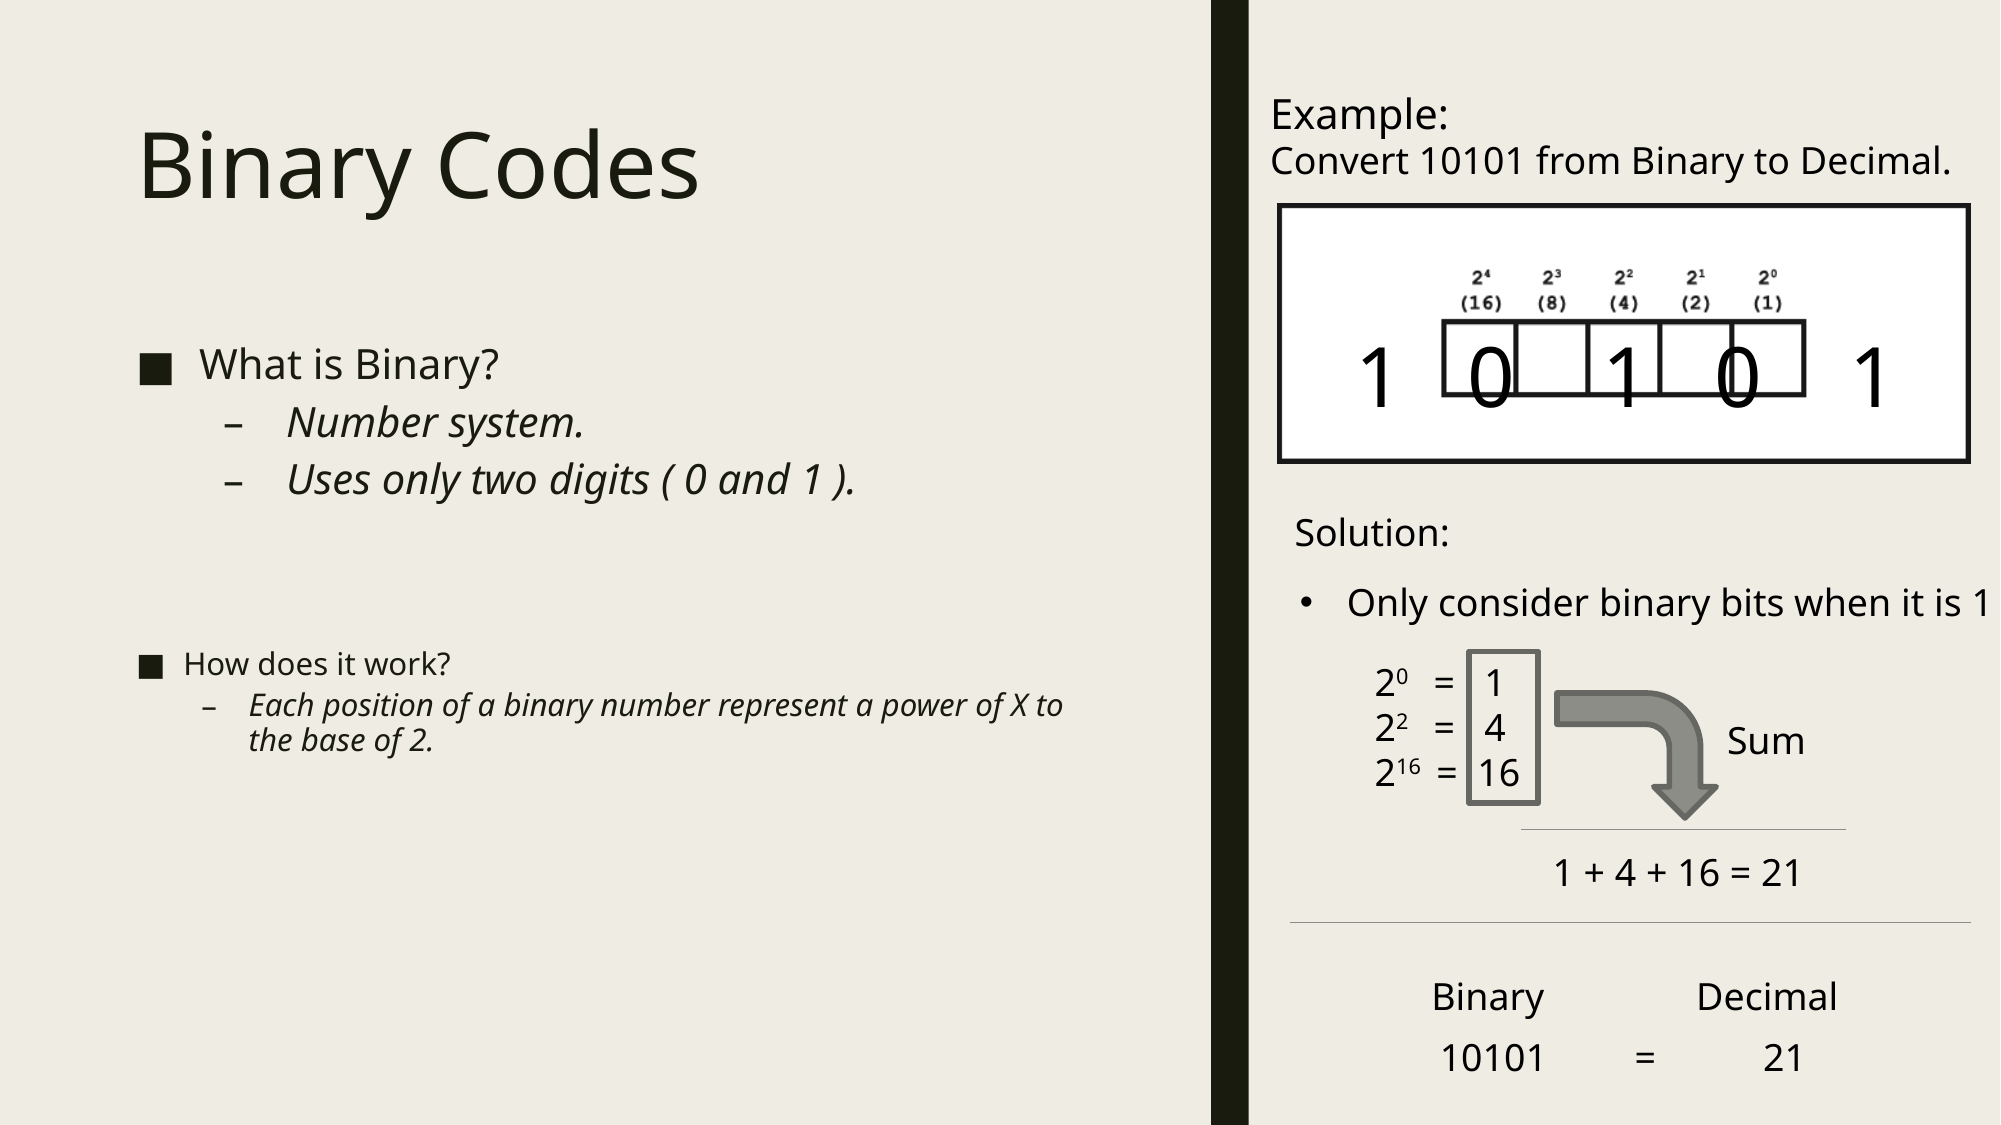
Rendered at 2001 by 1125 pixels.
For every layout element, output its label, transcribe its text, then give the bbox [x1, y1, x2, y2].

picture [1276, 203, 1971, 465]
text_box 1 + 4 + 16 = 21 [1545, 841, 1813, 902]
text_box How does it work? Each position of a binary number represent a power of X to the base of 2. [128, 639, 1107, 847]
text_box Decimal [1688, 965, 1847, 1026]
text_box [1556, 693, 1717, 818]
list What is Binary? Number system. Uses only two digits ( 0 and 1 ). [128, 334, 1107, 532]
text_box Sum [1719, 709, 1814, 770]
text_box [0, 0, 1211, 1125]
text_box Example: Convert 10101 from Binary to Decimal. [1262, 80, 1970, 190]
text_box Solution: [1286, 501, 1458, 562]
text_box Only consider binary bits when it is 1 [1292, 571, 2000, 632]
text_box 10101 = 21 [1432, 1026, 1815, 1087]
text_box [1249, 0, 2000, 1125]
title Binary Codes [128, 111, 1107, 334]
text_box [1211, 0, 1249, 1125]
text_box Binary [1423, 965, 1553, 1026]
text_box [1469, 651, 1539, 803]
text_box 20 = 1 22 = 4 216 = 16 [1357, 651, 1469, 802]
